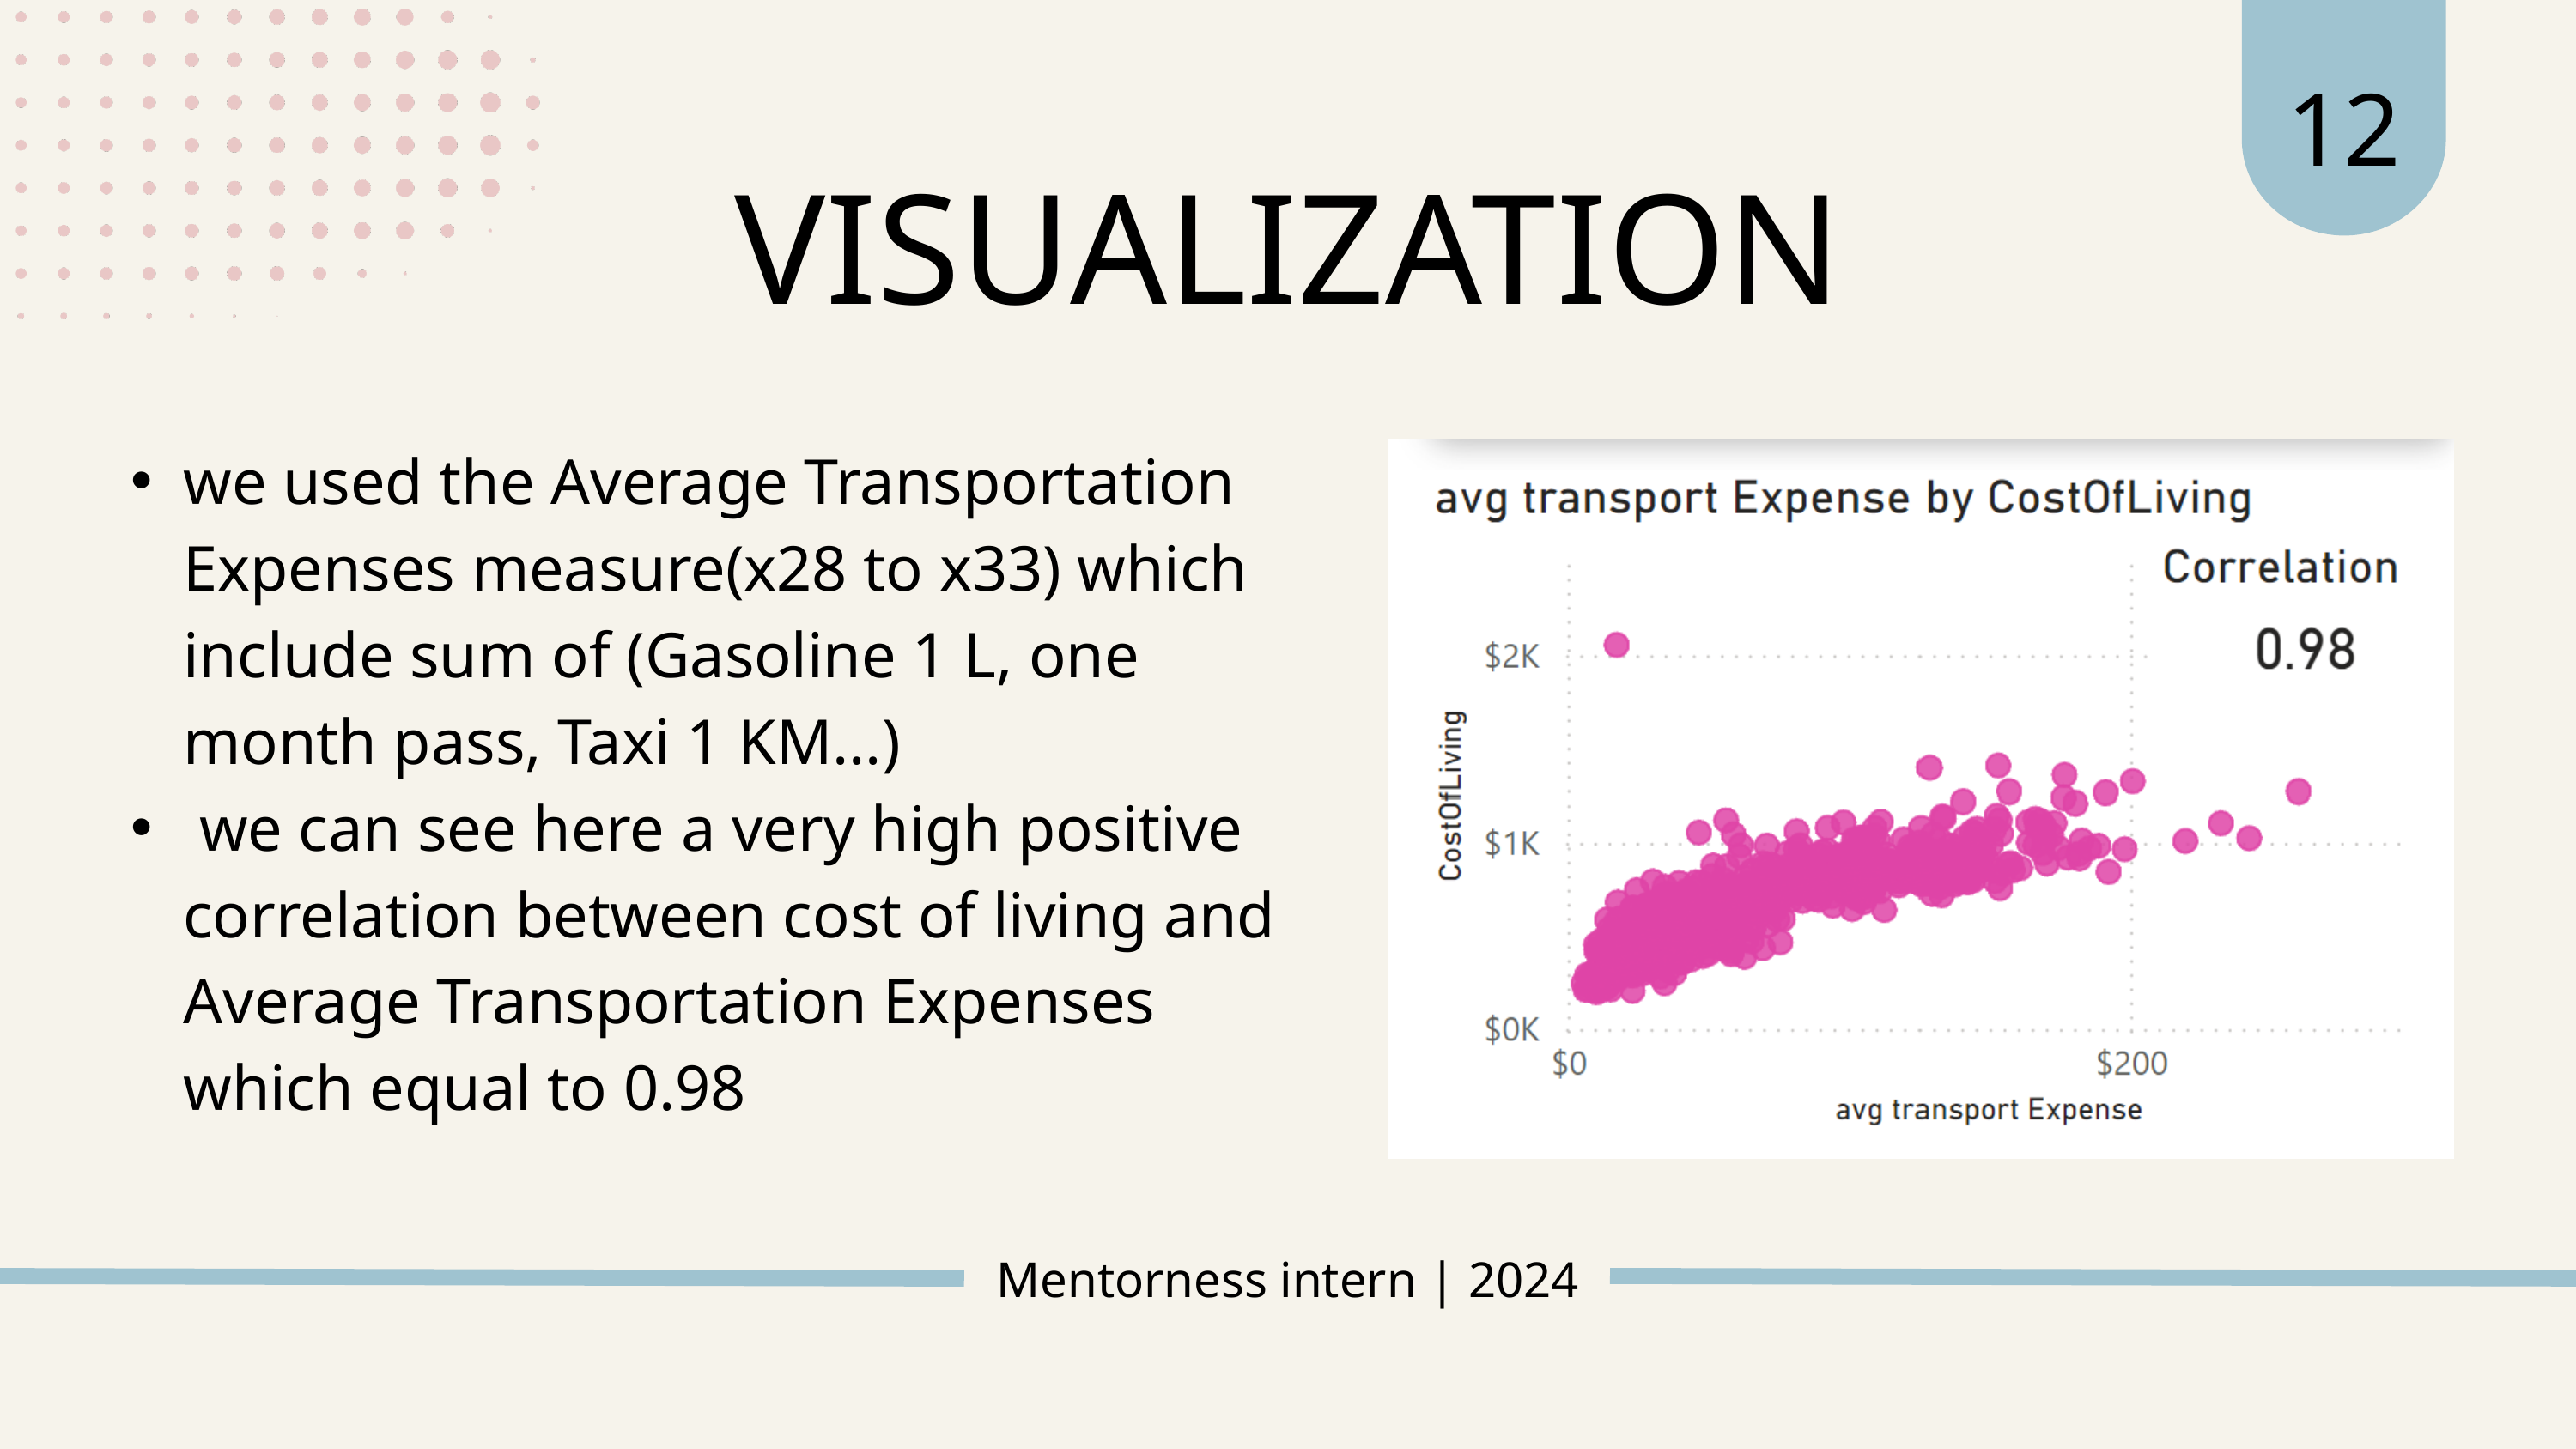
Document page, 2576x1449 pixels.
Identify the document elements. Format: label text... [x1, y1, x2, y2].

text_box [0, 0, 540, 319]
text_box we used the Average Transportation Expenses measure(x28 to x33) which include sum of (Gasoline 1 L, one month pass, Taxi 1 KM...) we can see here a very high positive correlation between cost of living and Average Transportation Expenses which equal to 0.98 [78, 429, 1288, 1124]
text_box VISUALIZATION [359, 122, 2216, 336]
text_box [2233, 0, 2455, 236]
text_box Mentorness intern | 2024 [803, 1239, 1773, 1307]
text_box [1388, 439, 2454, 1159]
